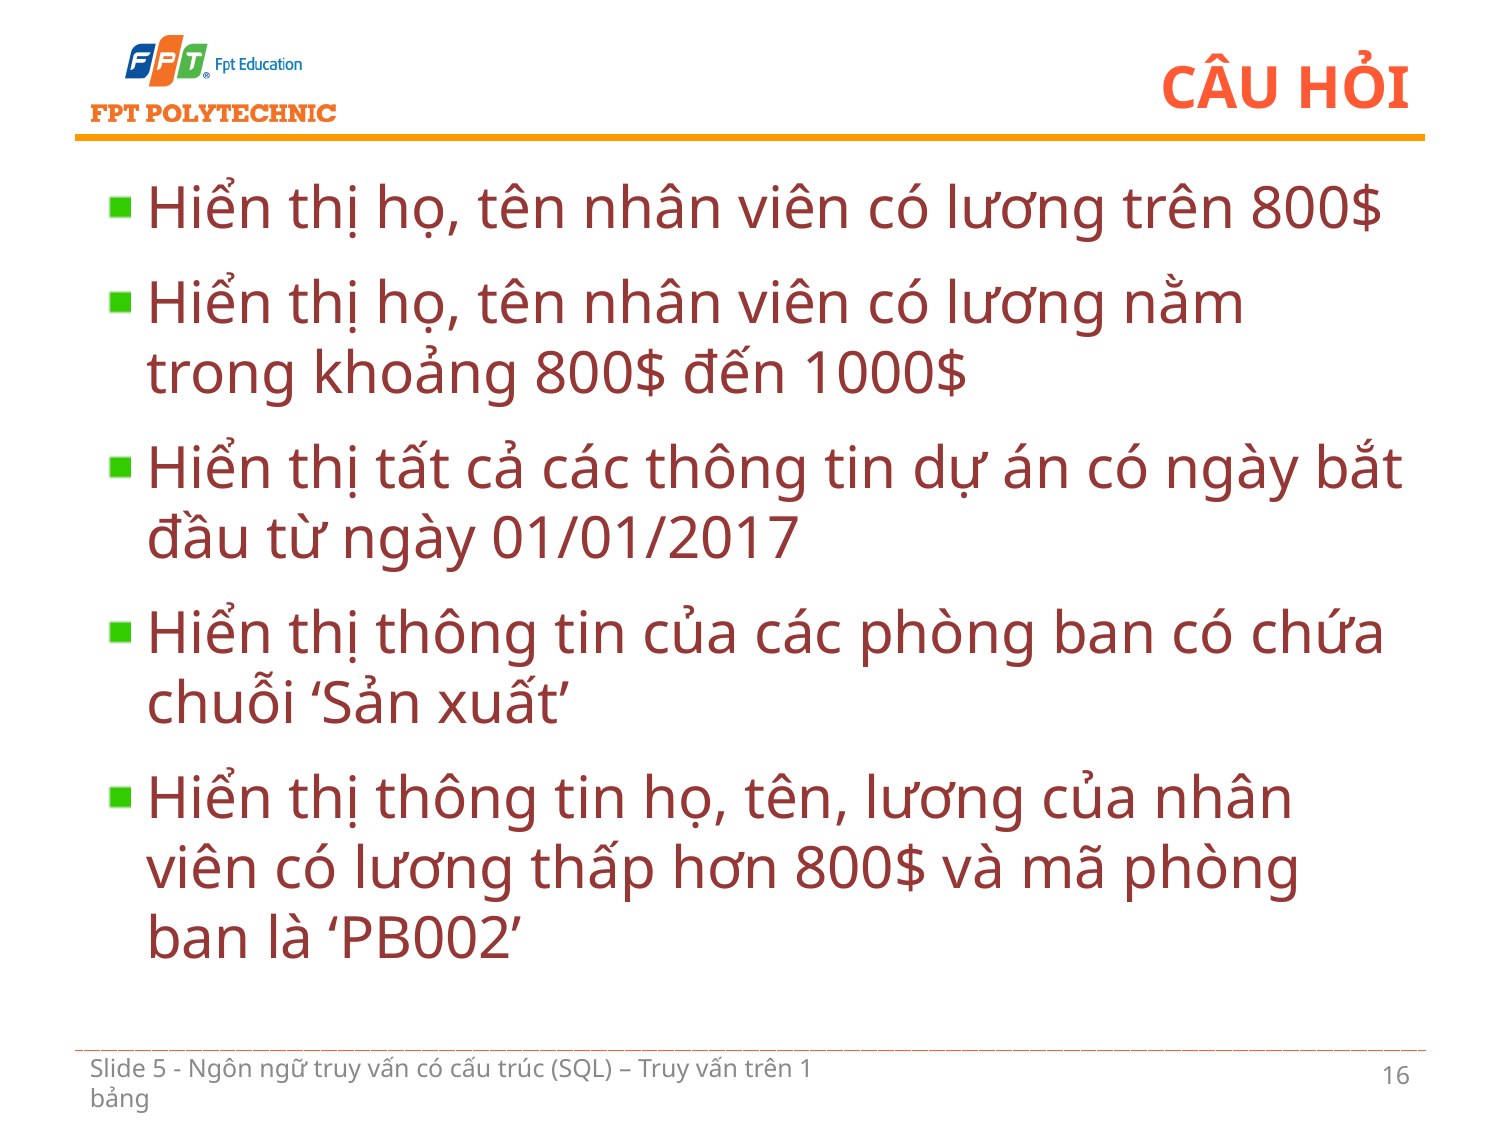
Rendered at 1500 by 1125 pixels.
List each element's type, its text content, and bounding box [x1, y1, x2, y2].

picture [90, 444, 131, 486]
title Câu hỏi [337, 45, 1425, 125]
picture [90, 184, 131, 226]
picture [90, 279, 131, 321]
picture [91, 35, 338, 122]
picture [90, 774, 131, 816]
slide_number 16 [1074, 1050, 1425, 1103]
list Hiển thị họ, tên nhân viên có lương trên 800$ Hiển thị họ, tên nhân viên có lương nằm trong khoảng 800$ đến 1000$ Hiển thị tất cả các thông tin dự án có ngày bắt đầu từ ngày 01/01/2017 Hiển thị thông tin của các phòng ban có chứa chuỗi ‘Sản xuất’ Hiển thị thông tin họ, tên, lương của nhân viên có lương thấp hơn 800$ và mã phòng ban là ‘PB002’ [75, 162, 1425, 1038]
picture [90, 609, 131, 651]
